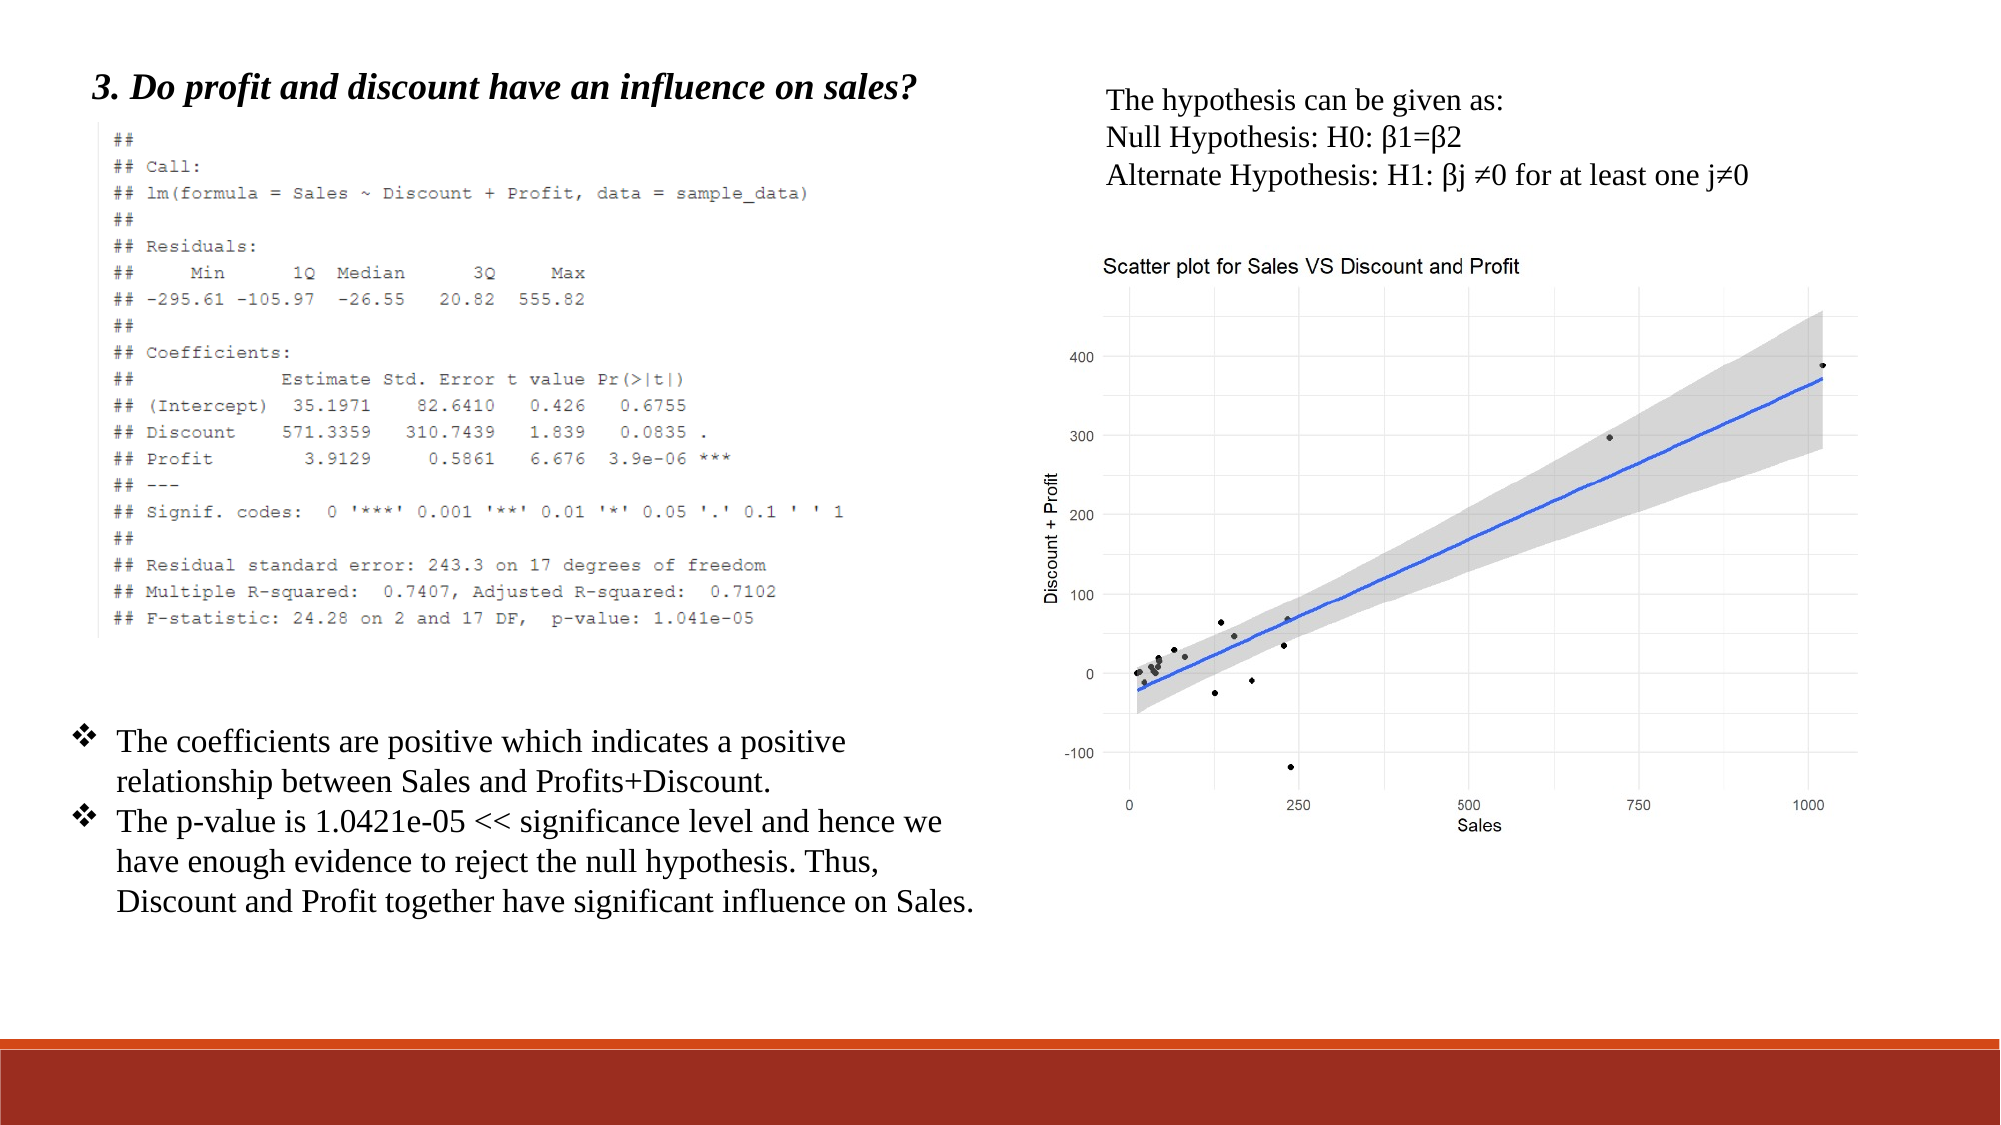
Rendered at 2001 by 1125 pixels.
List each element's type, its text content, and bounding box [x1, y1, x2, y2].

text_box The coefficients are positive which indicates a positive relationship between Sales and Profits+Discount. The p-value is 1.0421e-05 << significance level and hence we have enough evidence to reject the null hypothesis. Thus, Discount and Profit together have significant influence on Sales. [54, 712, 1000, 927]
picture [1040, 245, 1883, 840]
text_box 3. Do profit and discount have an influence on sales? [77, 54, 1078, 115]
text_box The hypothesis can be given as: Null Hypothesis: H0: β1=β2 Alternate Hypothesis: H1: βj ≠0 for at least one j≠0 [1091, 34, 1965, 199]
picture [97, 122, 940, 638]
